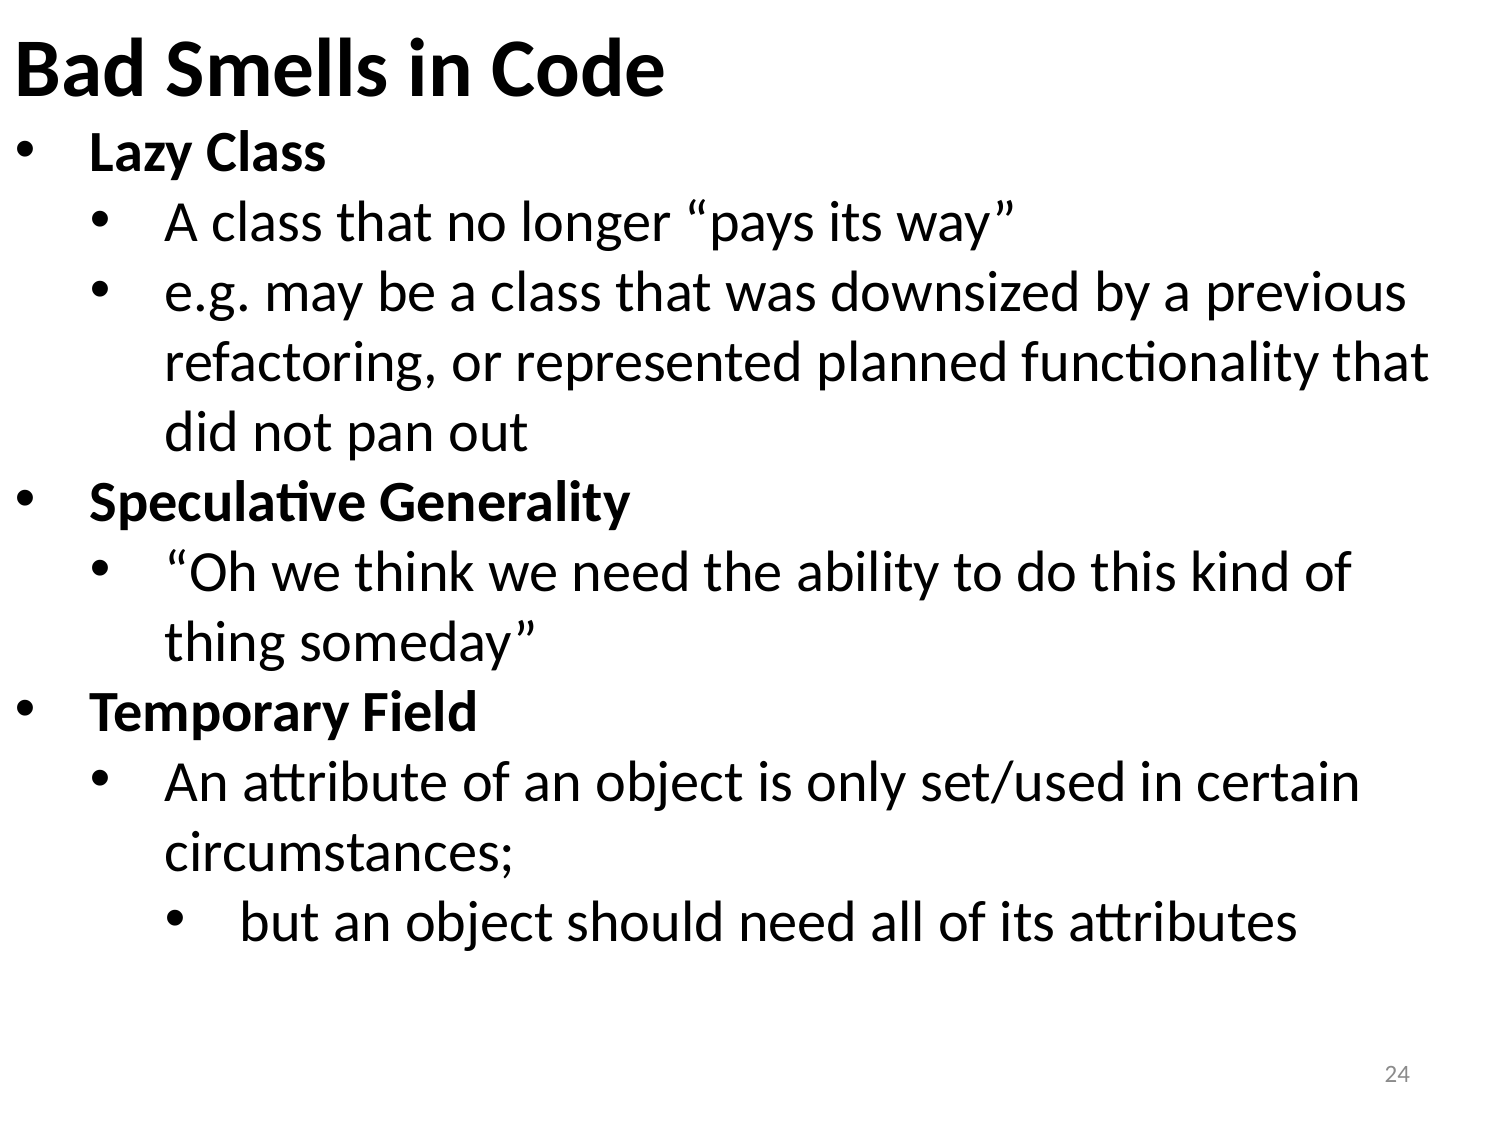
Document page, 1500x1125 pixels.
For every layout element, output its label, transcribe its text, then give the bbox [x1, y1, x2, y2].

slide_number 24 [1074, 1042, 1425, 1103]
text_box Bad Smells in Code Lazy Class A class that no longer “pays its way” e.g. may be a class that was downsized by a previous refactoring, or represented planned functionality that did not pan out Speculative Generality “Oh we think we need the ability to do this kind of thing someday” Temporary Field An attribute of an object is only set/used in certain circumstances; but an object should need all of its attributes [0, 5, 1500, 961]
